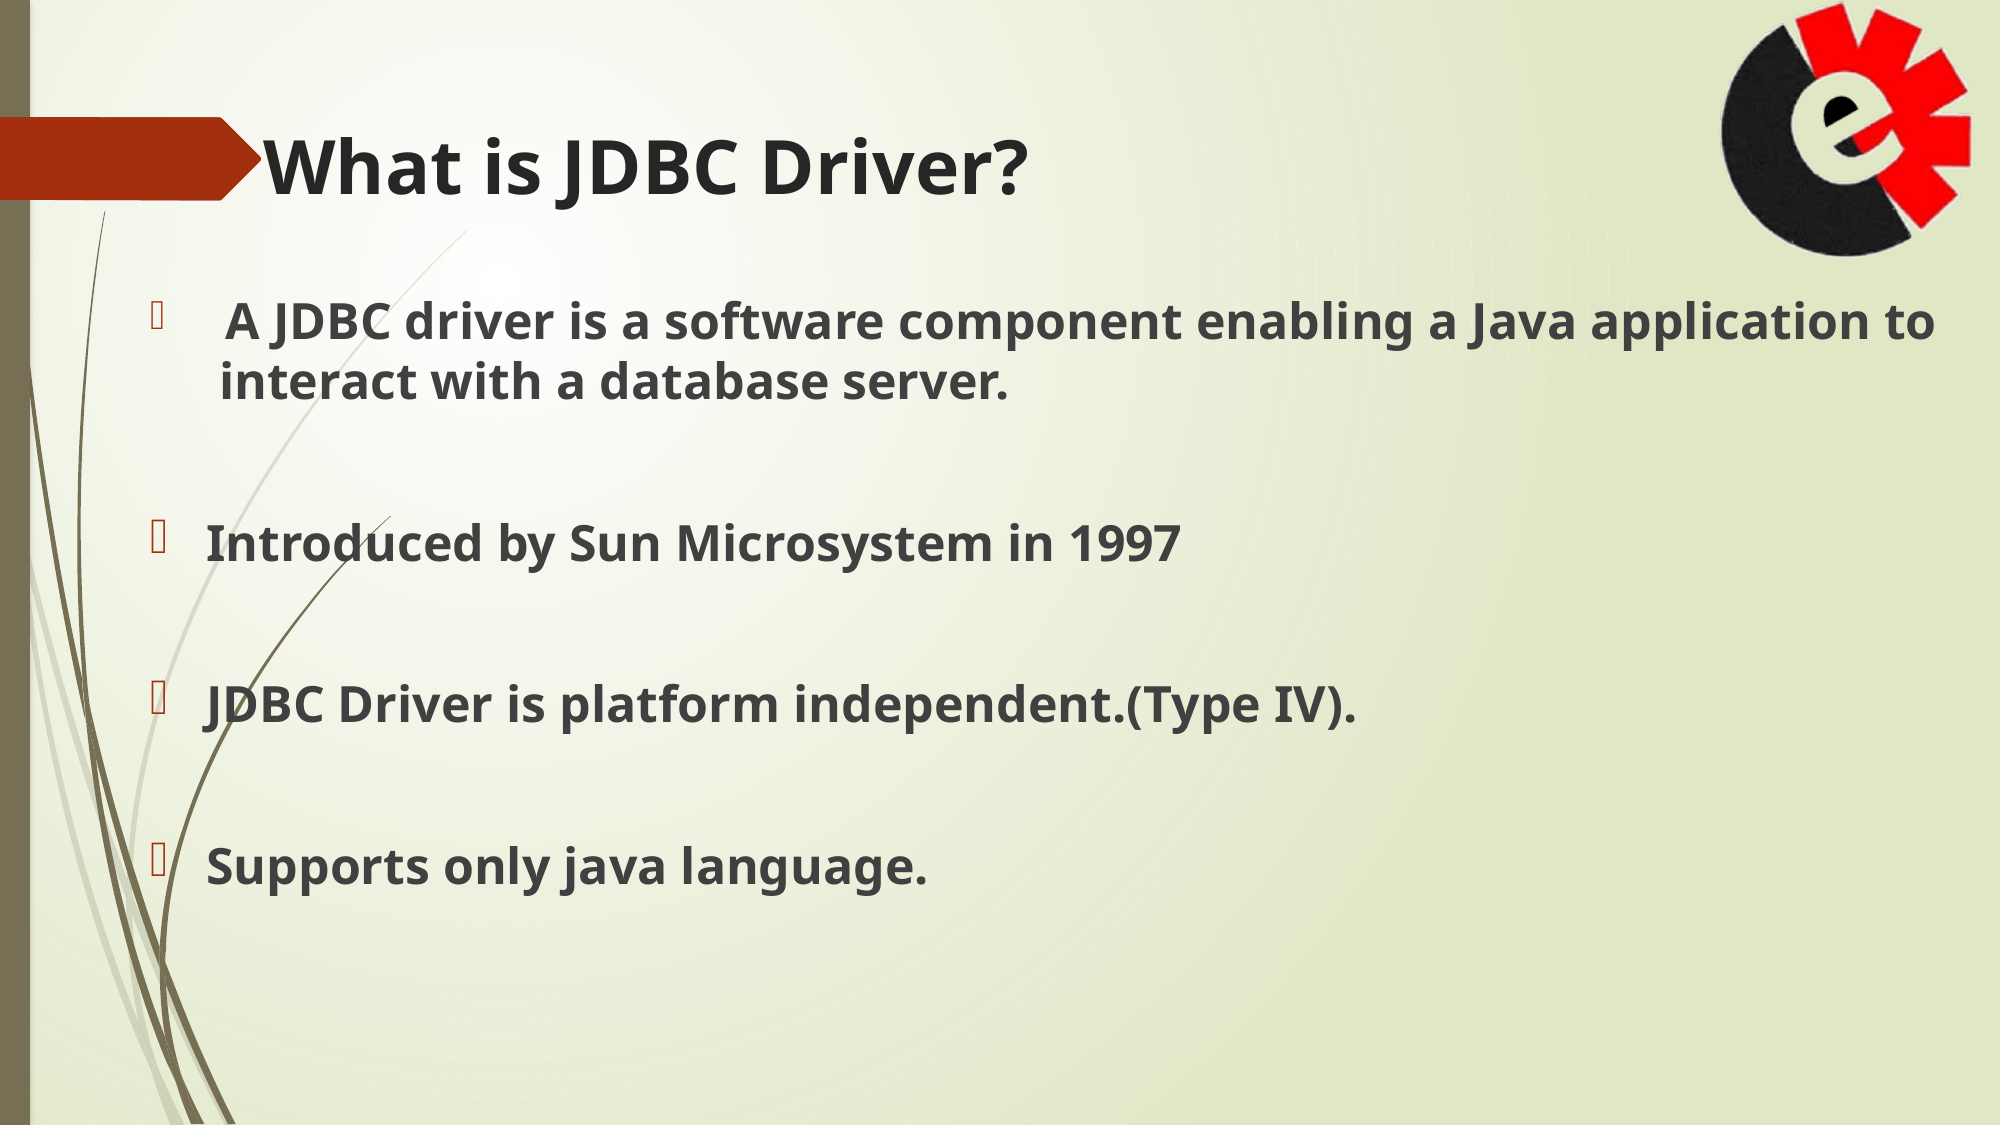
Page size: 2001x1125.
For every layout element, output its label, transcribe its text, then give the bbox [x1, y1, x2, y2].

text_box A JDBC driver is a software component enabling a Java application to interact with a database server. Introduced by Sun Microsystem in 1997 JDBC Driver is platform independent.(Type IV). Supports only java language. [149, 262, 1950, 1043]
text_box [0, 117, 261, 201]
picture [1718, 0, 1975, 259]
title What is JDBC Driver? [261, 117, 1714, 262]
